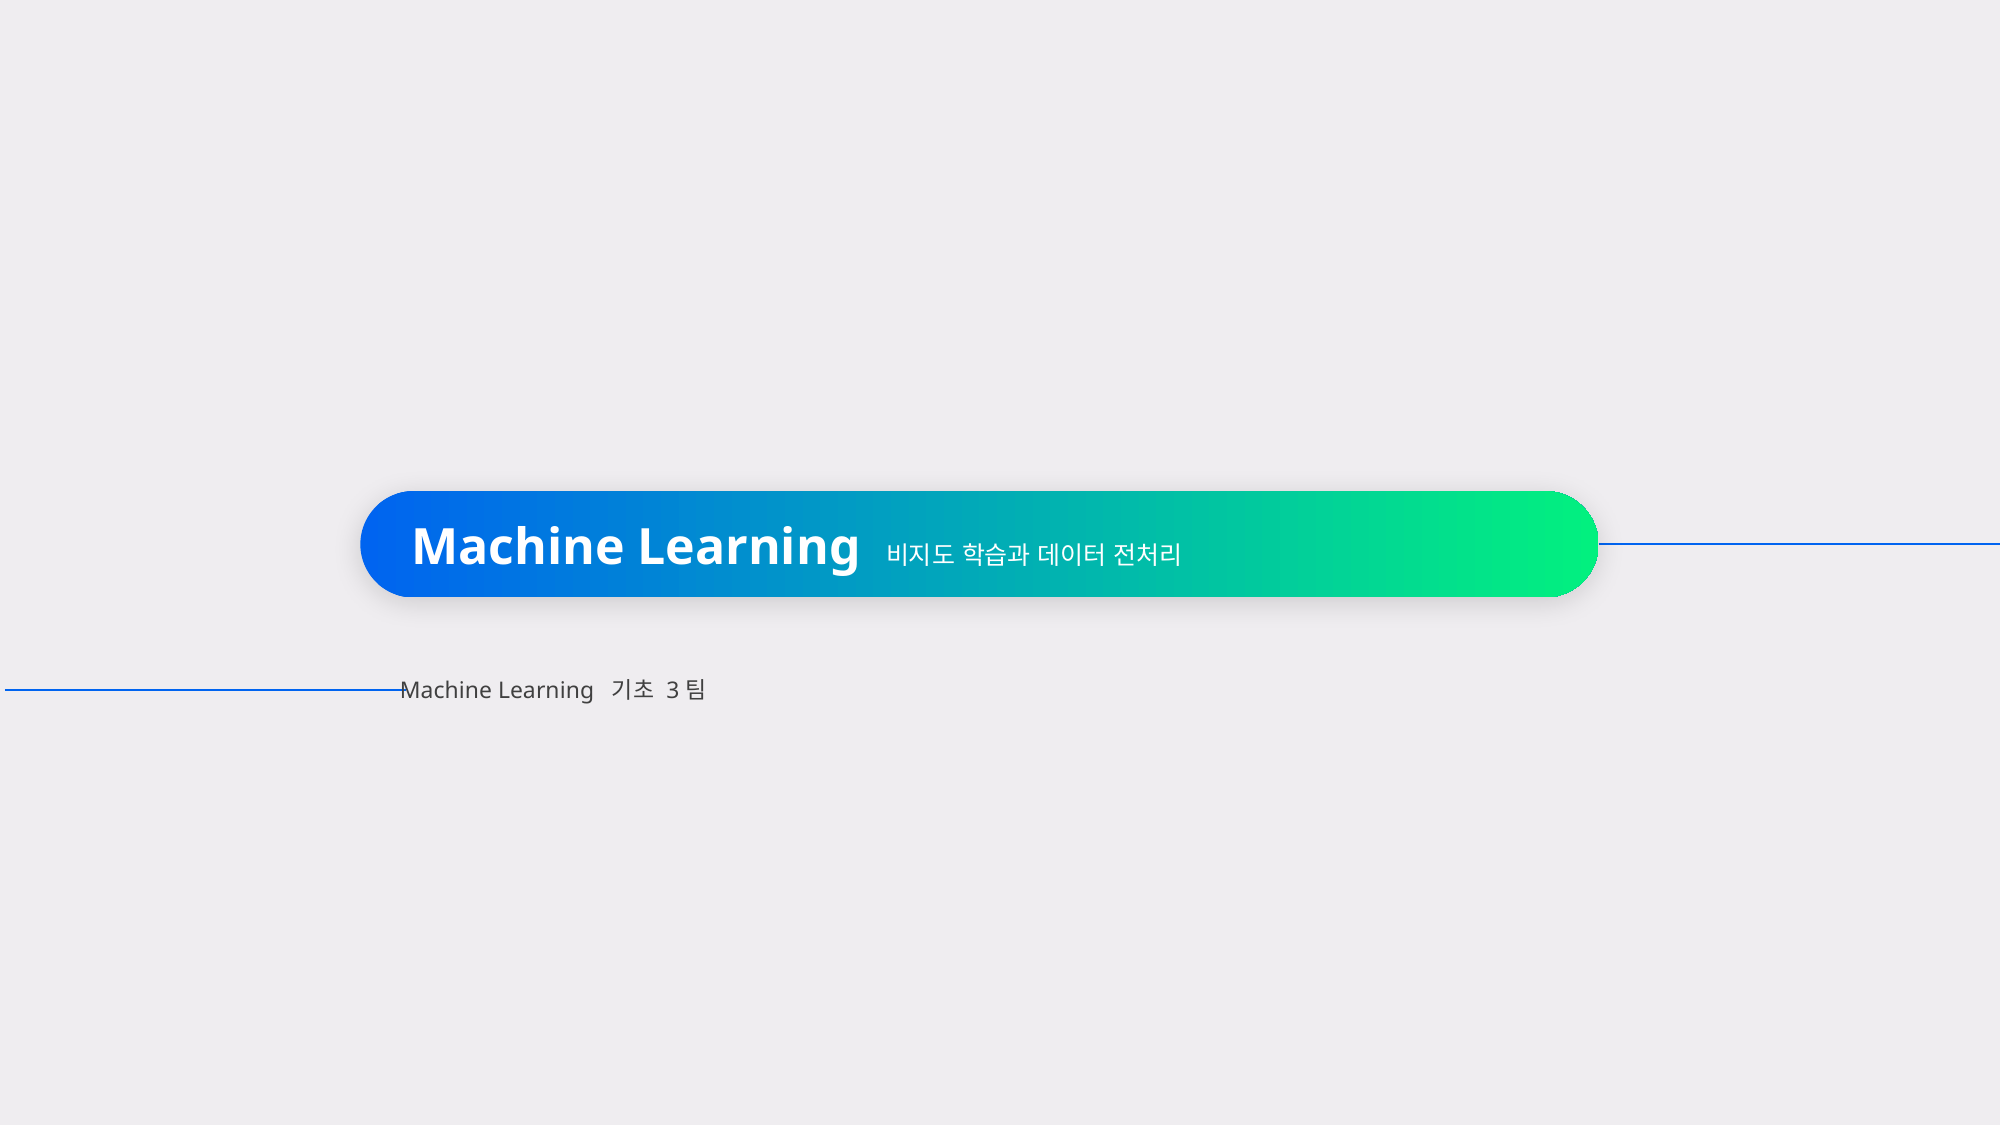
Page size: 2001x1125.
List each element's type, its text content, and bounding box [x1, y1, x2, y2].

text_box Machine Learning 기초 3팀 [385, 668, 728, 711]
text_box Machine Learning 비지도 학습과 데이터 전처리 [359, 490, 1600, 599]
